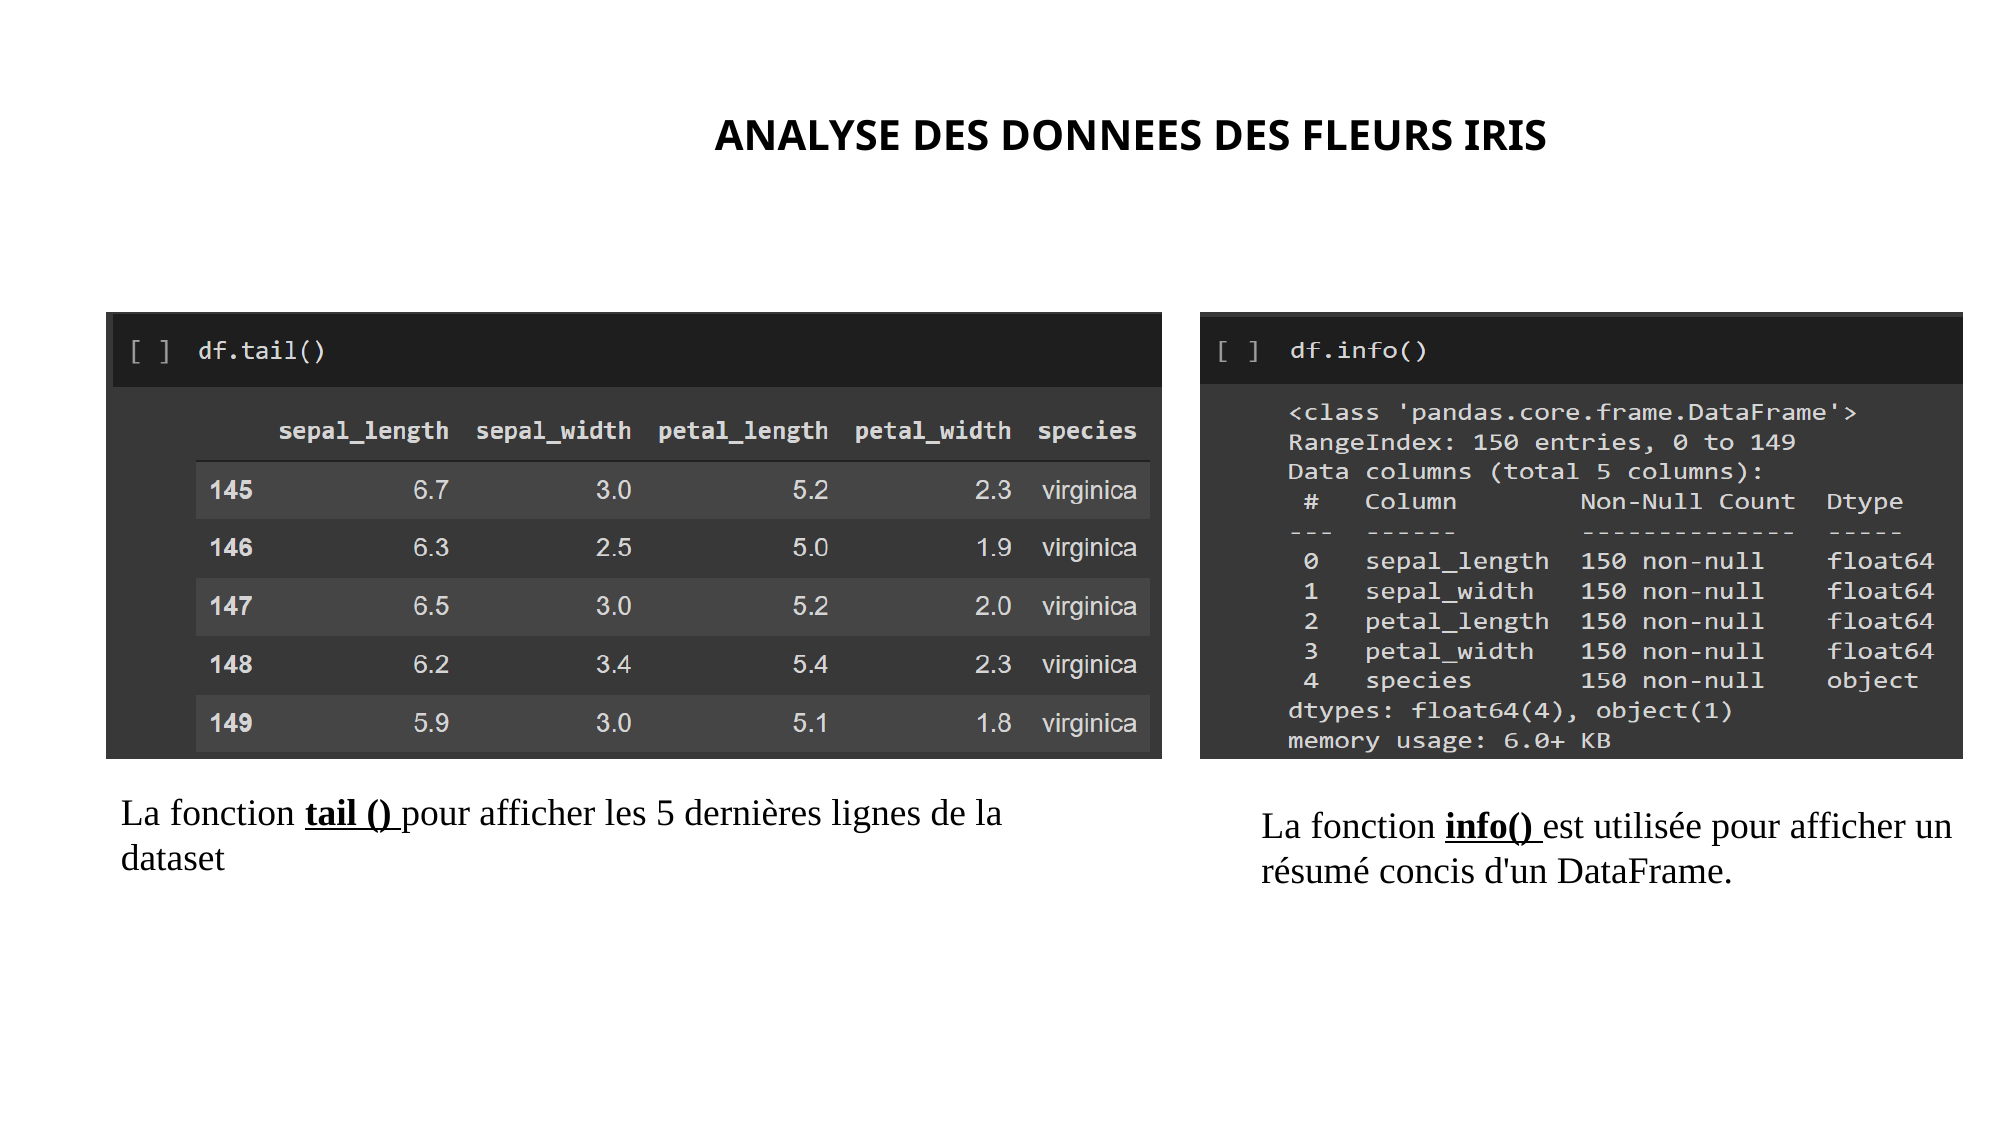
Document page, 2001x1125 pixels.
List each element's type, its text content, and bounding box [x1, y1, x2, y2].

picture [106, 312, 1162, 759]
text_box La fonction info() est utilisée pour afficher un résumé concis d'un DataFrame. [1246, 793, 2000, 899]
text_box La fonction tail () pour afficher les 5 dernières lignes de la dataset [106, 780, 1068, 886]
picture [1200, 312, 1963, 759]
text_box ANALYSE DES DONNEES DES FLEURS IRIS [700, 101, 1701, 167]
